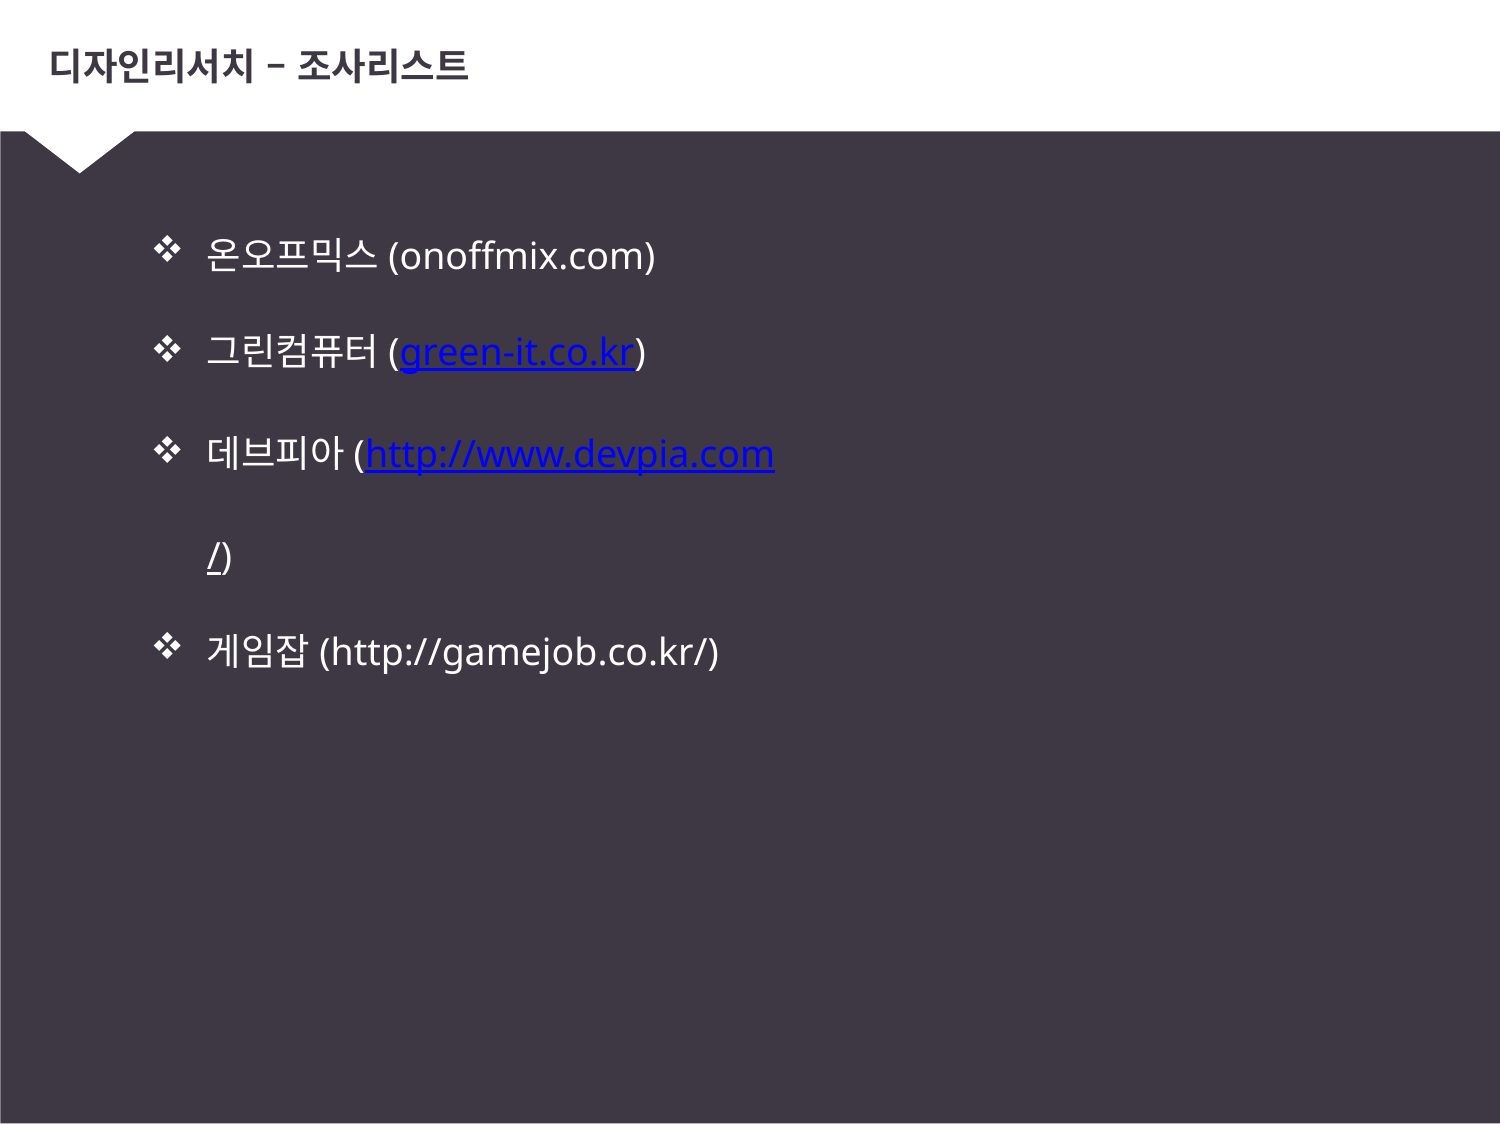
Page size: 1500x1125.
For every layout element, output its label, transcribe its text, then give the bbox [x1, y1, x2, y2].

text_box 온오프믹스(onoffmix.com) 그린컴퓨터(green-it.co.kr) 데브피아(http://www.devpia.com/) 게임잡(http://gamejob.co.kr/) [135, 179, 798, 951]
title 디자인리서치 – 조사리스트 [33, 19, 1483, 113]
